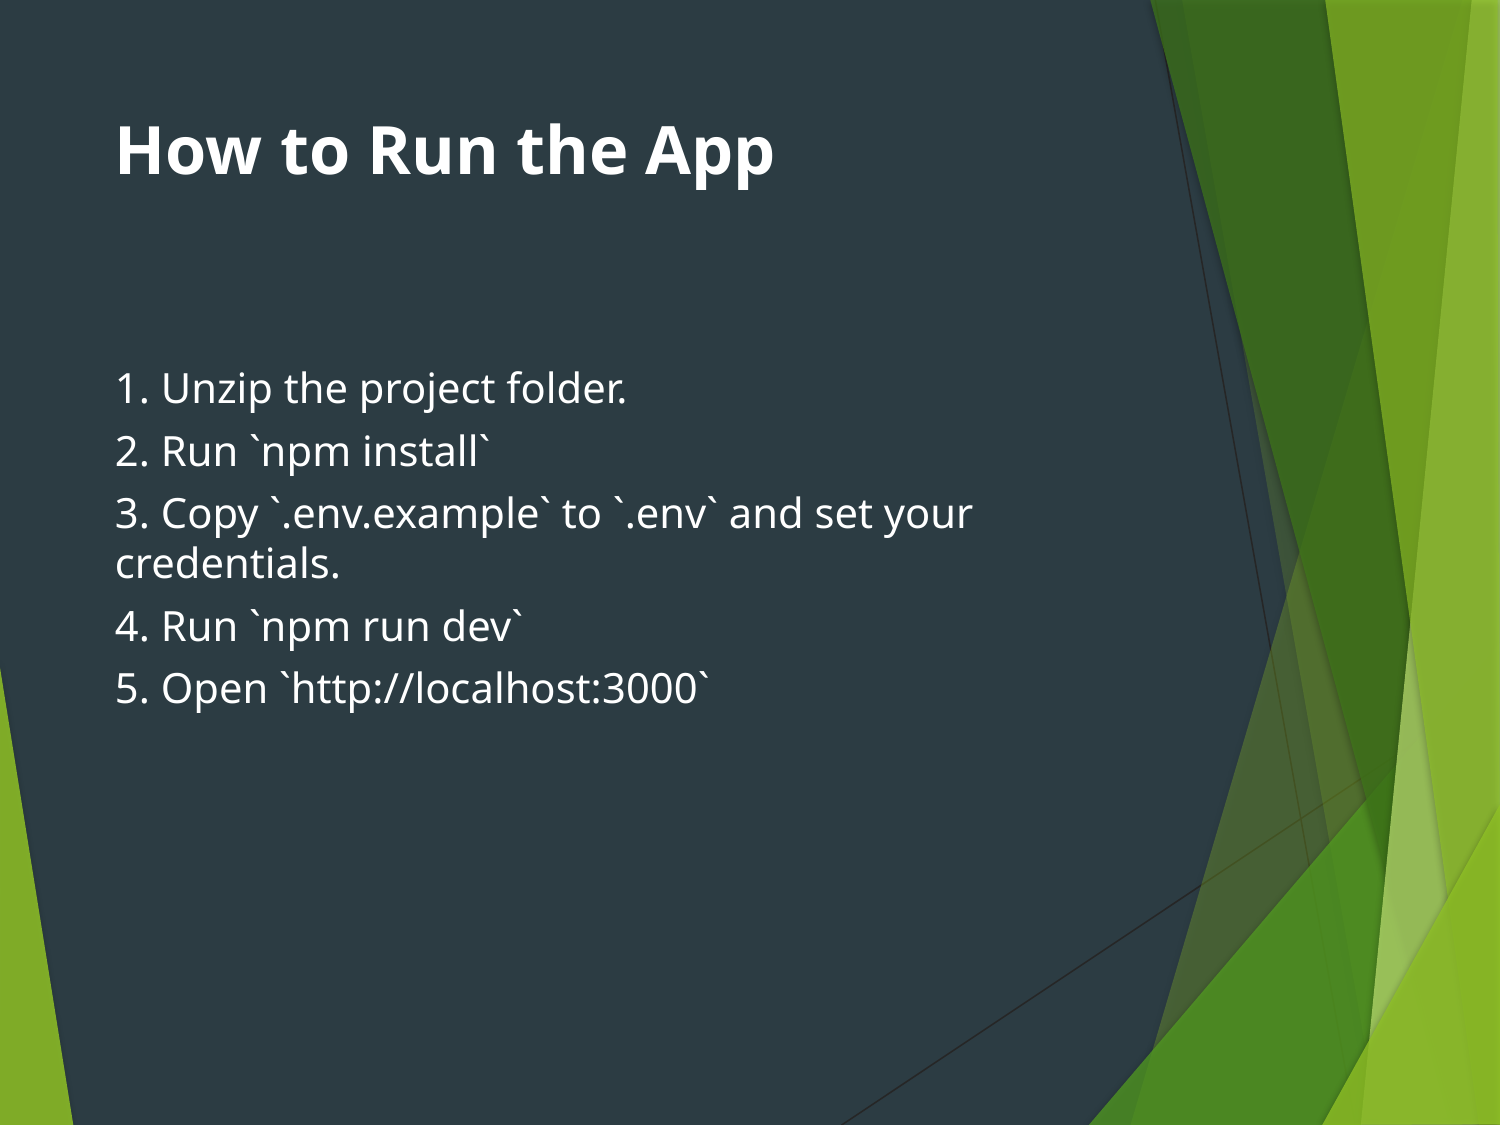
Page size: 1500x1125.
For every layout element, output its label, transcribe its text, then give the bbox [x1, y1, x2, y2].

list 1. Unzip the project folder. 2. Run `npm install` 3. Copy `.env.example` to `.env` and set your credentials. 4. Run `npm run dev` 5. Open `http://localhost:3000` [99, 354, 1142, 992]
title How to Run the App [99, 99, 1142, 317]
